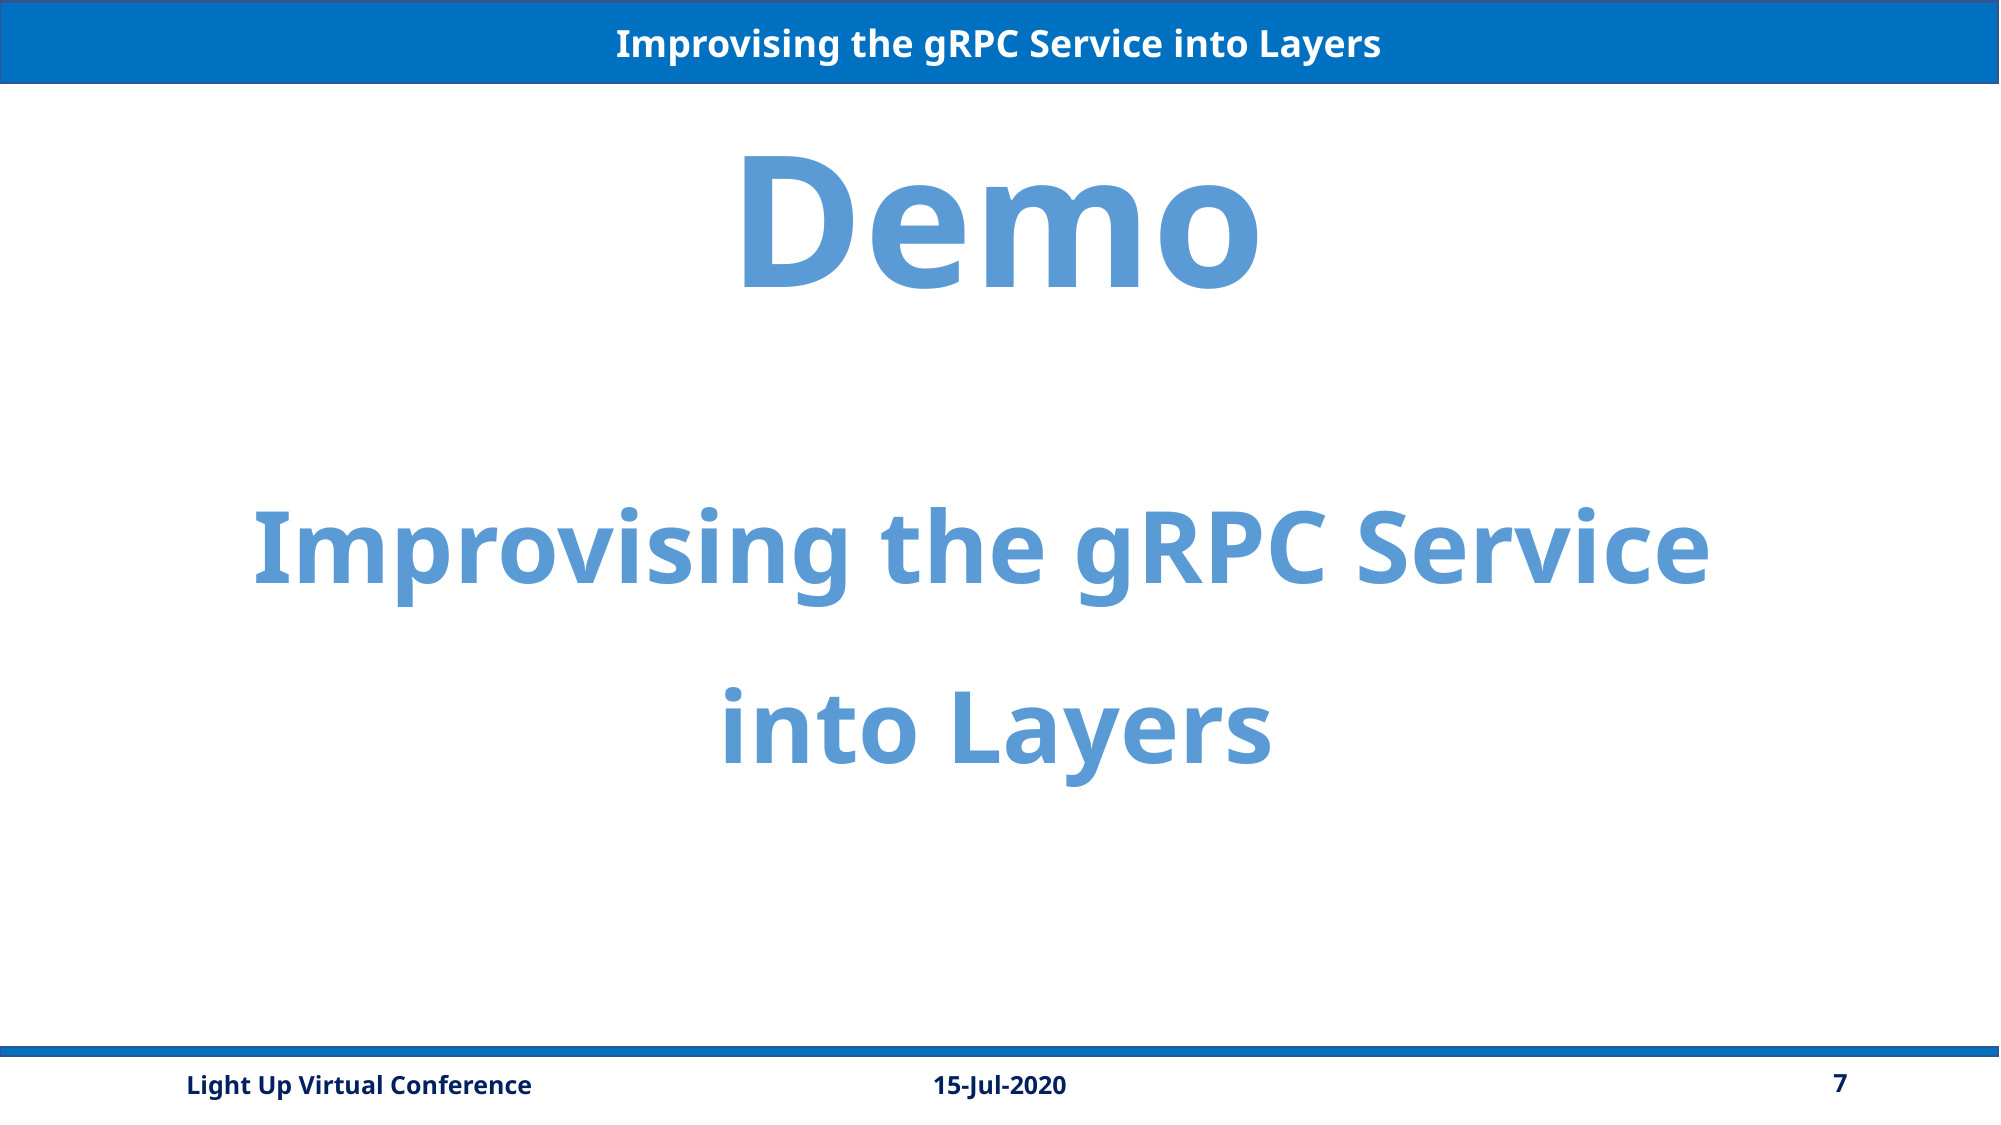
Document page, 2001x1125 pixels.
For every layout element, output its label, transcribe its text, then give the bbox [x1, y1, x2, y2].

text_box Light Up Virtual Conference [21, 1054, 697, 1115]
text_box Improvising the gRPC Service into Layers [0, 0, 1999, 84]
footer 15-Jul-2020 [697, 1054, 1338, 1115]
text_box Demo Improvising the gRPC Service into Layers [238, 96, 1756, 792]
slide_number 7 [1412, 1054, 1863, 1115]
text_box [0, 1046, 1999, 1057]
